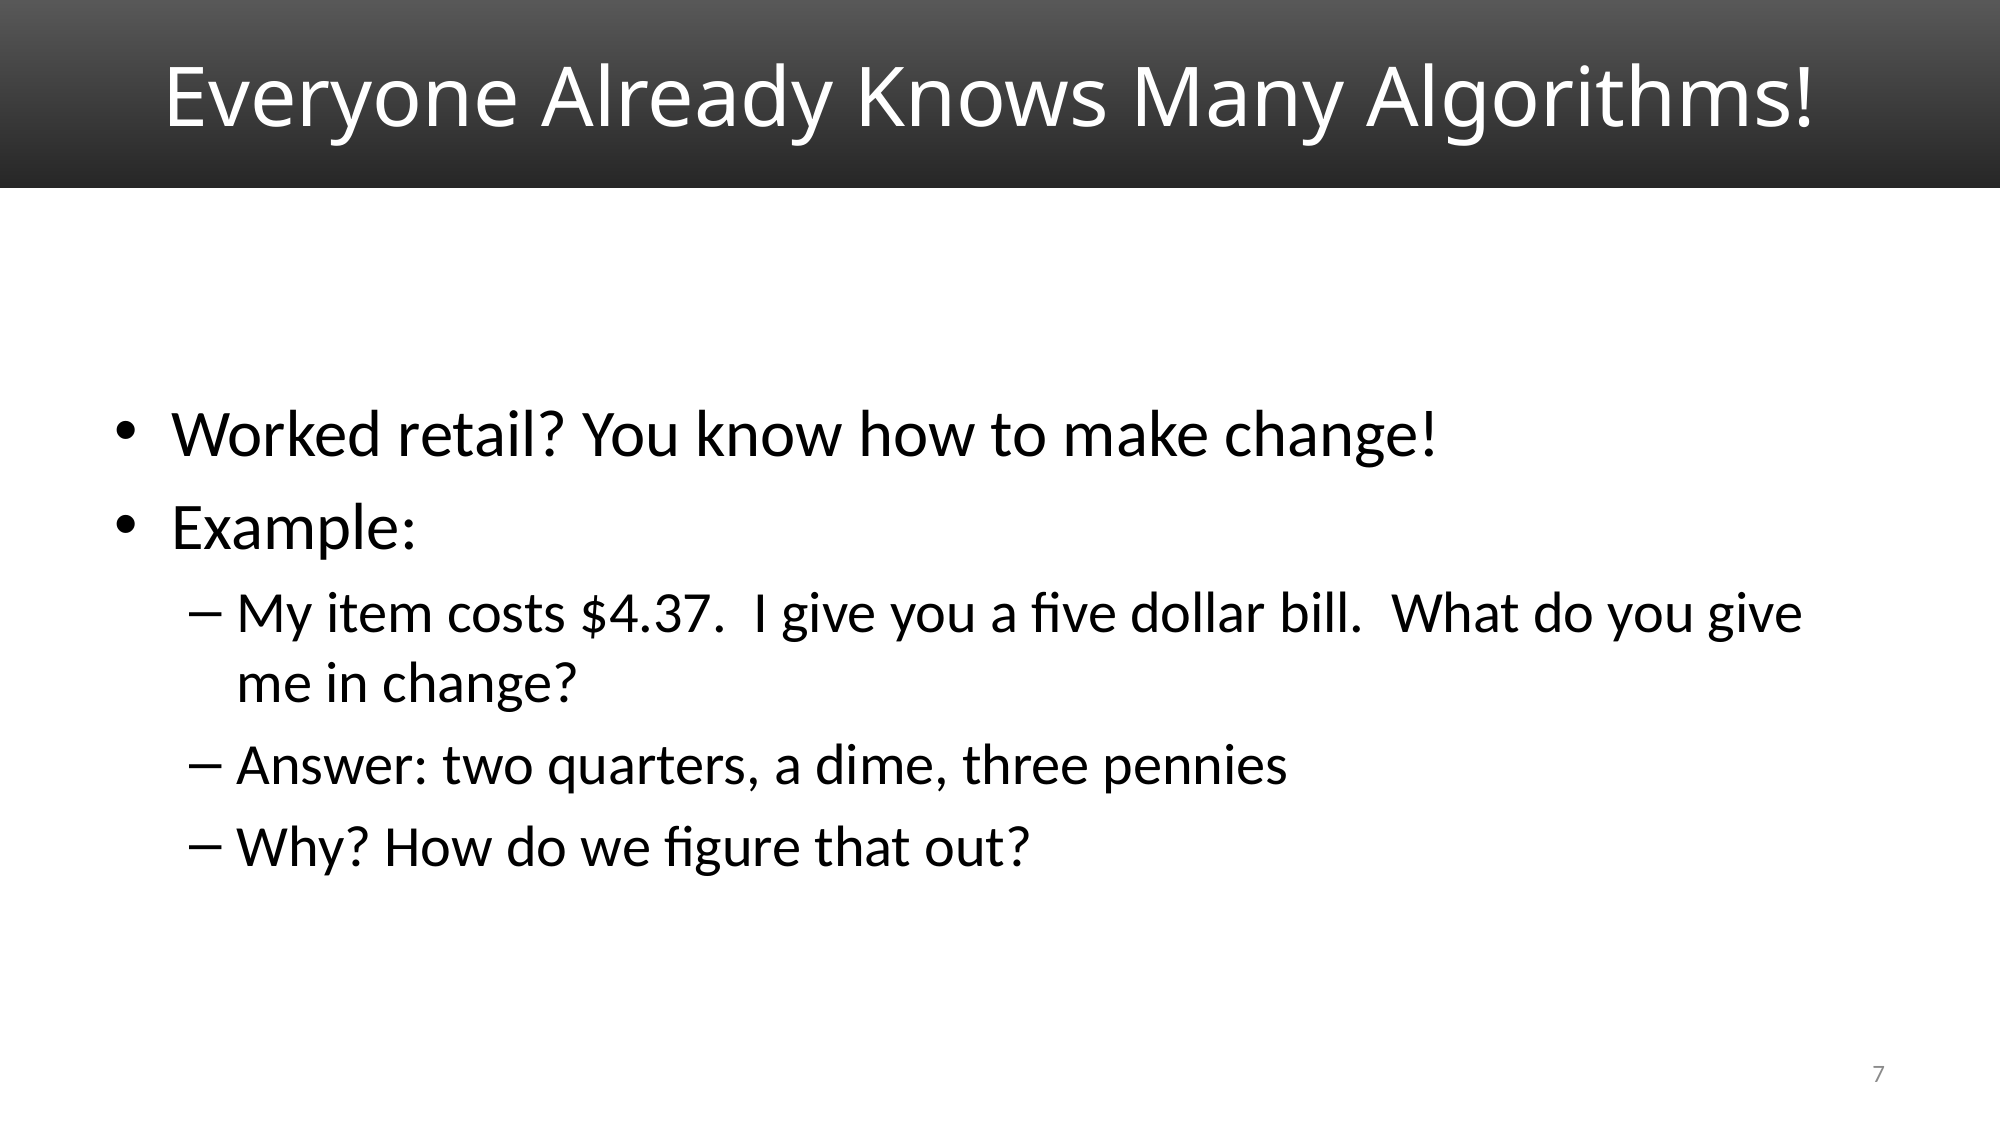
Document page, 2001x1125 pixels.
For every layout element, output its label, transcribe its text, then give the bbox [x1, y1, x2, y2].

title Everyone Already Knows Many Algorithms! [99, 24, 1900, 163]
slide_number 7 [1433, 1042, 1900, 1103]
list Worked retail? You know how to make change! Example: My item costs $4.37. I give you a five dollar bill. What do you give me in change? Answer: two quarters, a dime, three pennies Why? How do we figure that out? [99, 262, 1900, 1005]
